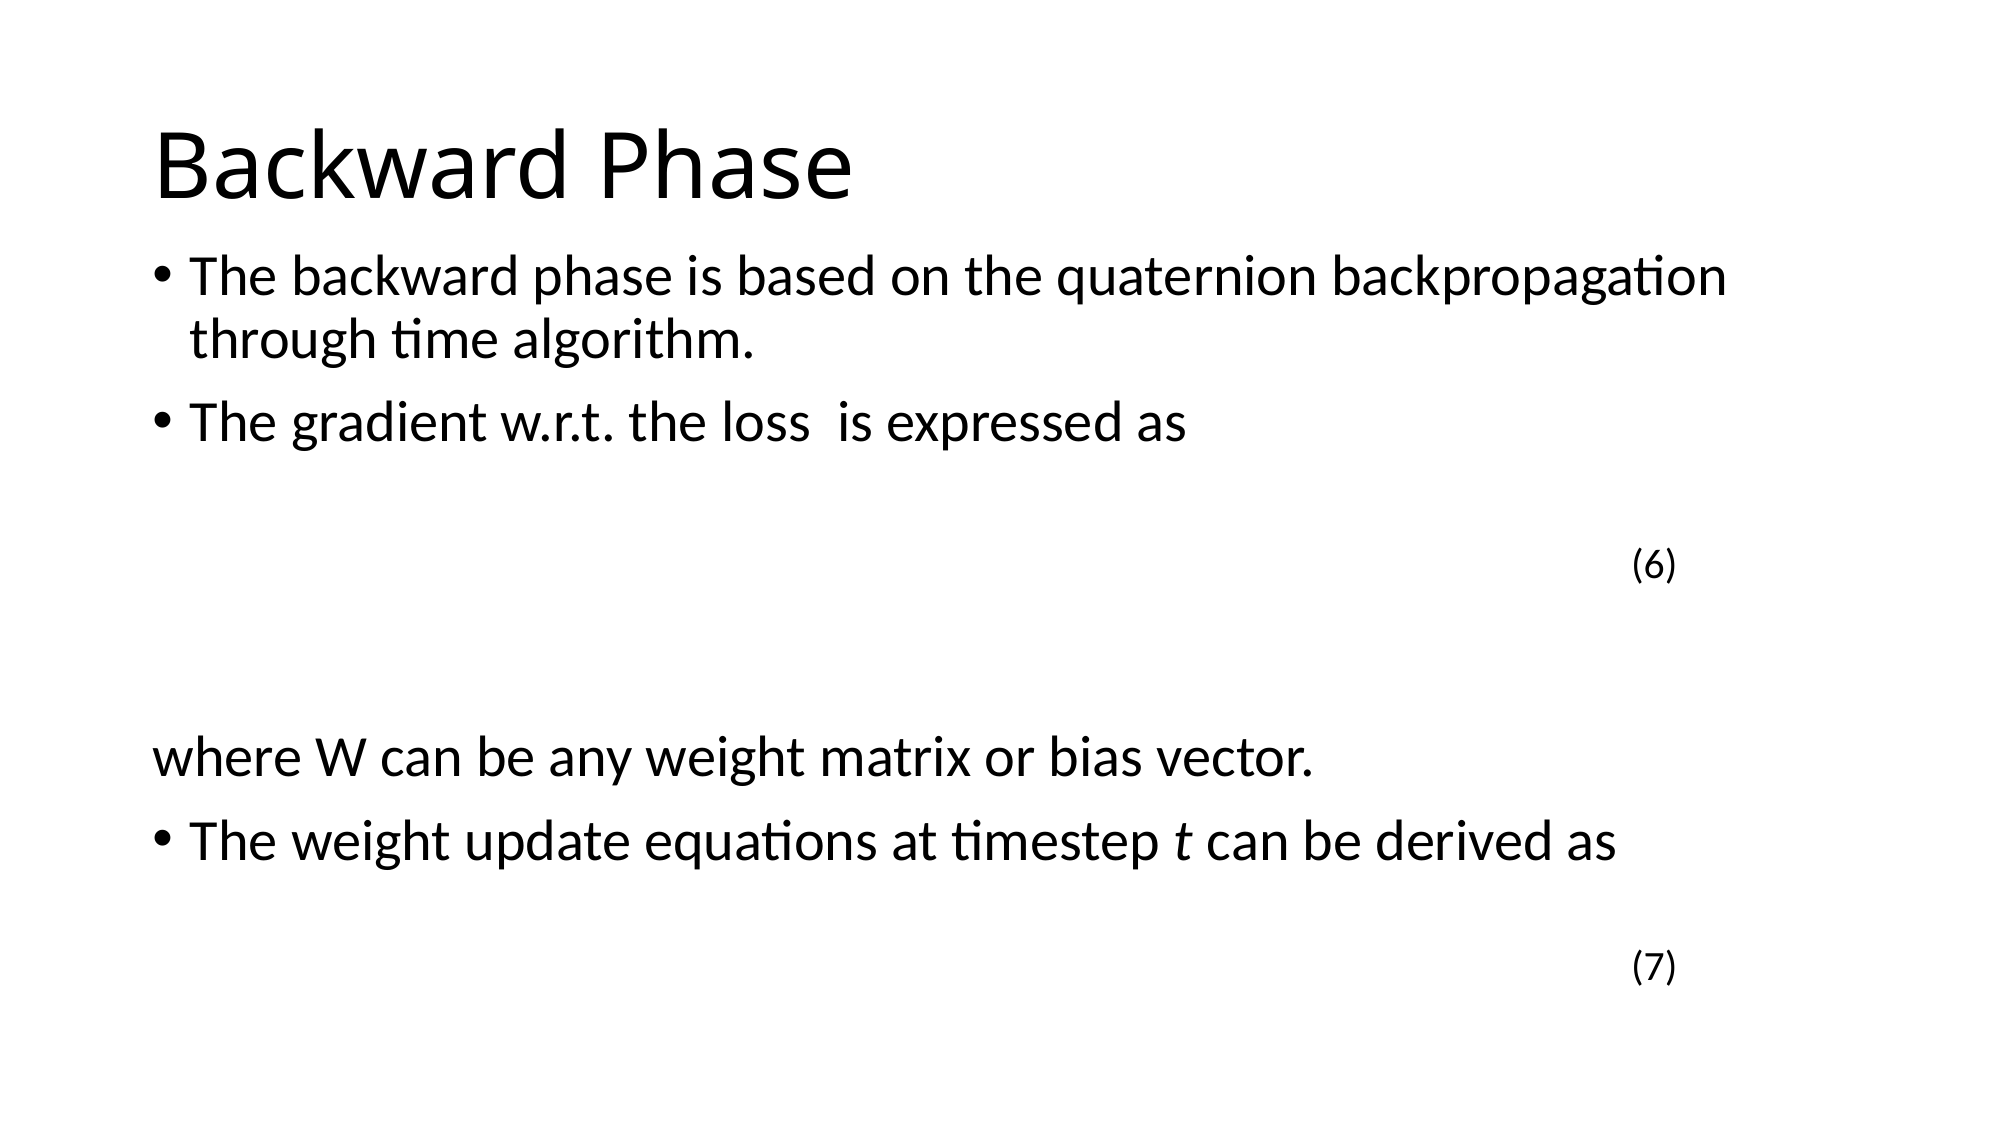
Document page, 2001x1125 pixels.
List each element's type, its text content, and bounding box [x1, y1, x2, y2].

text_box (7) [1616, 931, 1762, 997]
text_box (6) [1616, 529, 1762, 595]
title Backward Phase [137, 59, 1863, 278]
